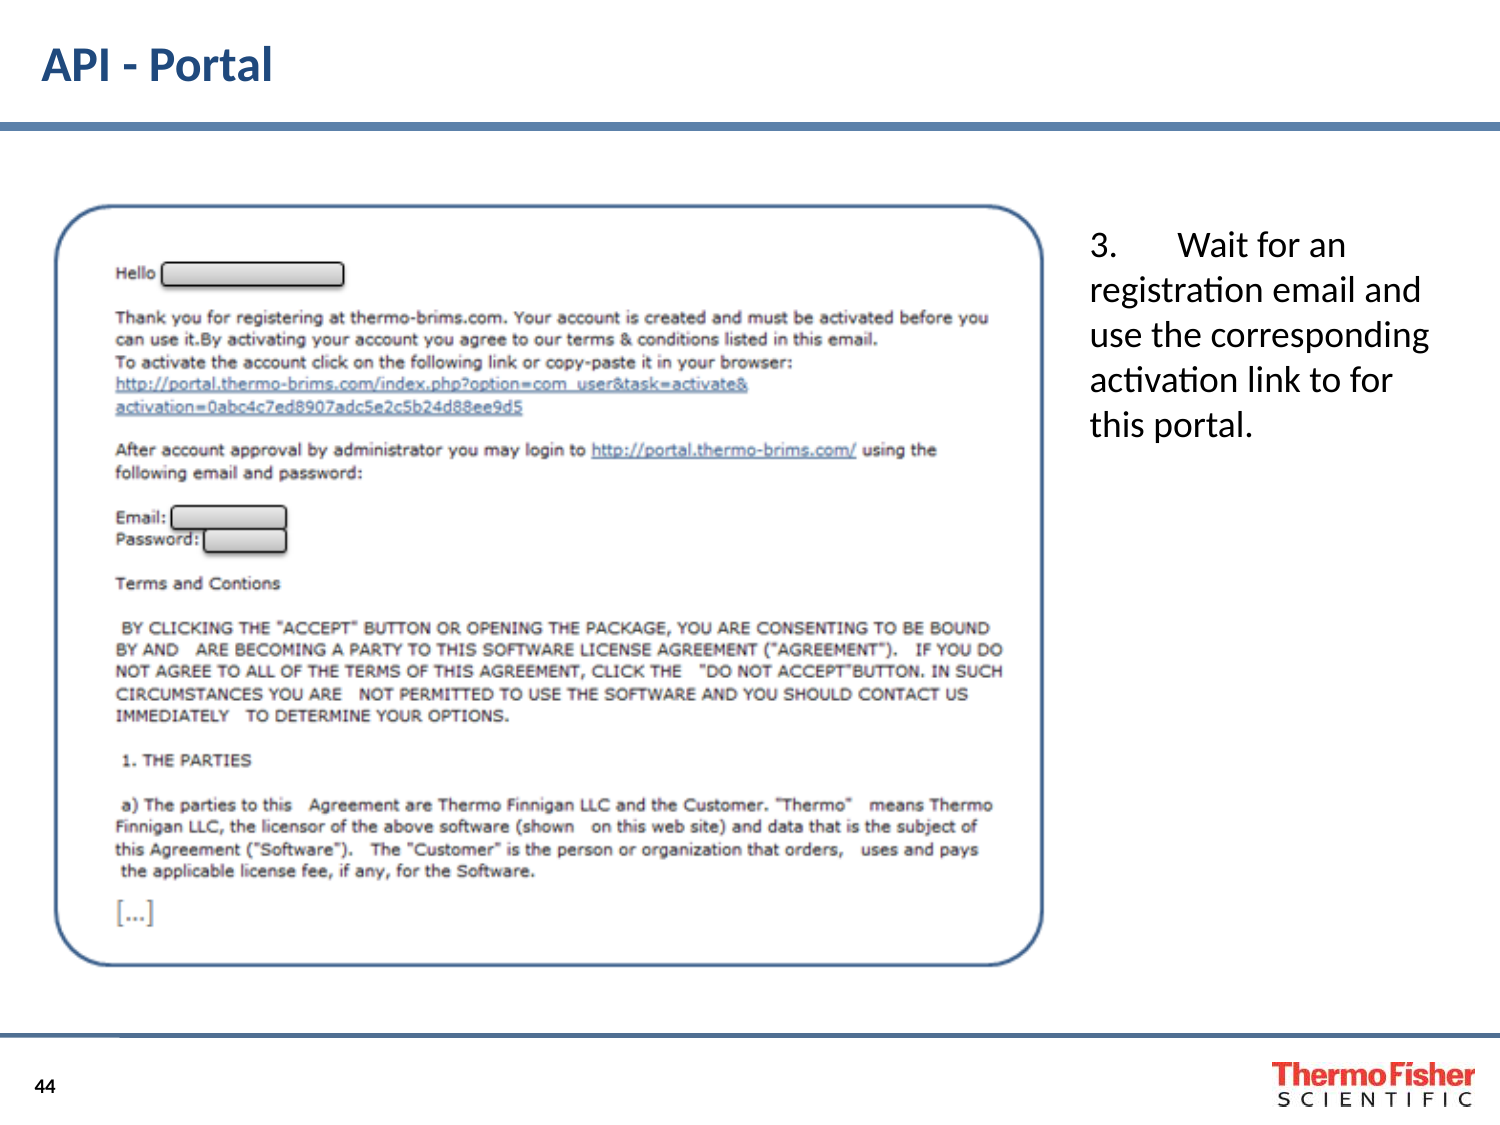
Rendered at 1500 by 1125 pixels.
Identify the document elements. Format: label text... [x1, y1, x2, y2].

text_box API - Portal [26, 24, 289, 99]
picture [40, 195, 1051, 976]
text_box 3. Wait for an registration email and use the corresponding activation link to for this portal. [1074, 212, 1450, 453]
picture [1272, 1062, 1475, 1107]
